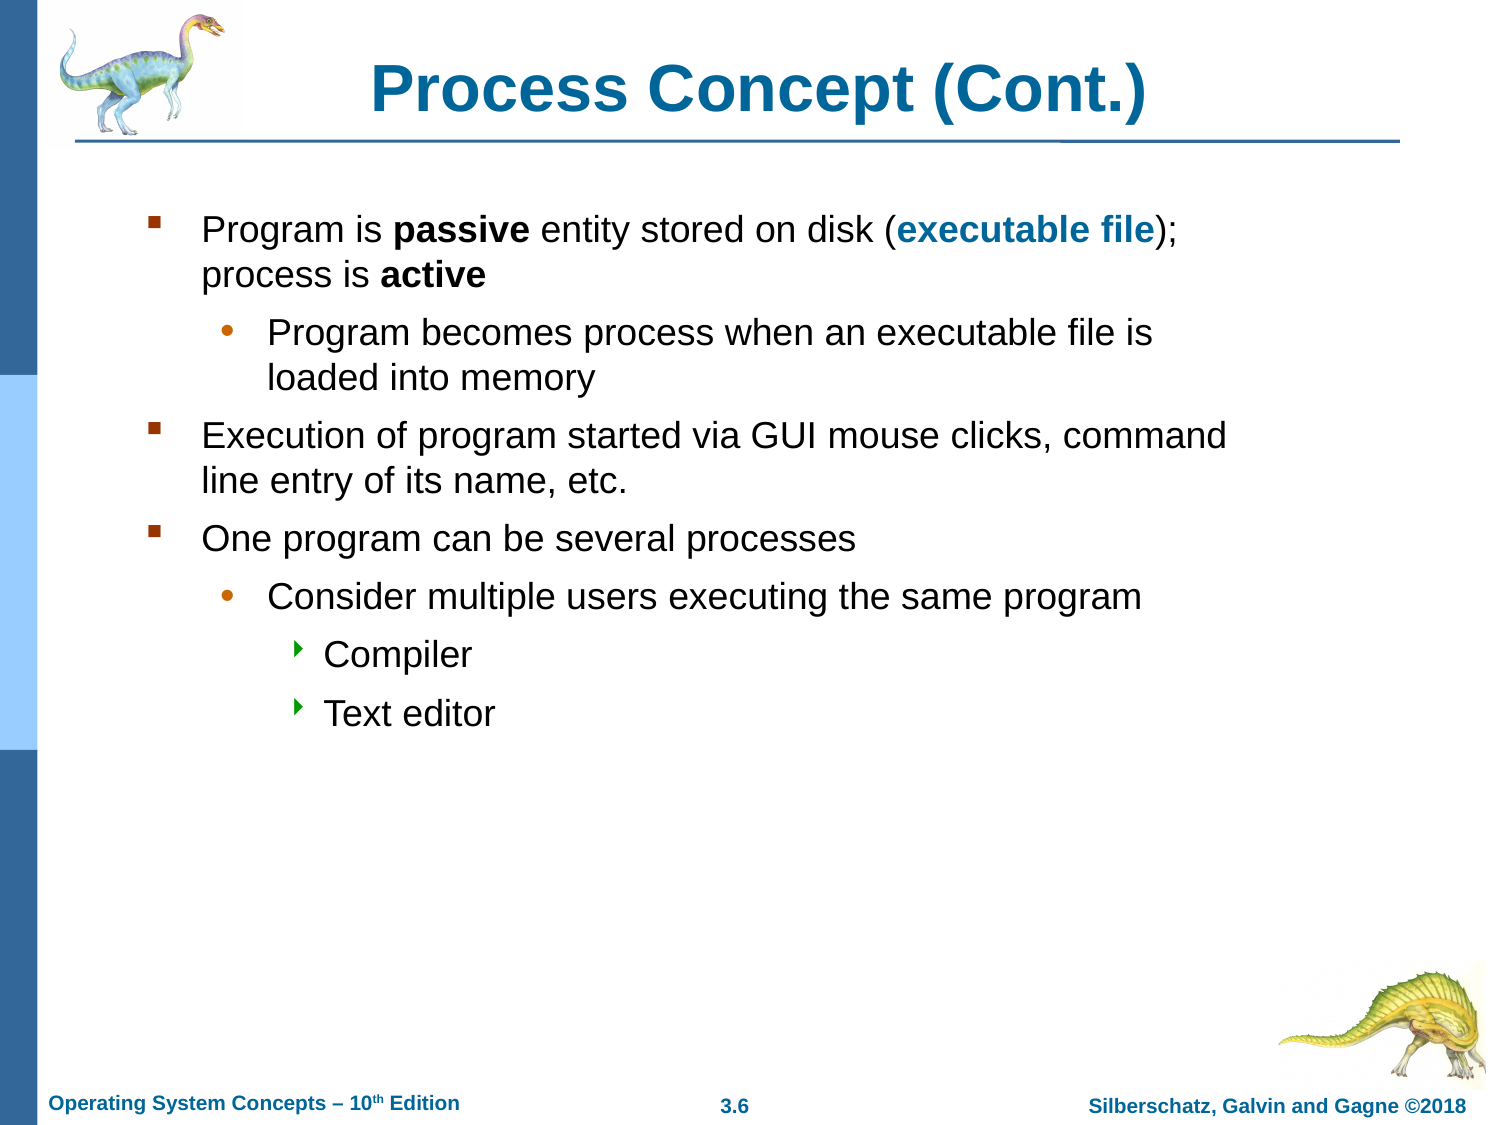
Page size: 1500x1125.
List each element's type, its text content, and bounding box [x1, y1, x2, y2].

title Process Concept (Cont.) [258, 37, 1261, 133]
picture [1275, 959, 1486, 1090]
picture [46, 0, 243, 149]
list Program is passive entity stored on disk (executable file); process is active Program becomes process when an executable file is loaded into memory Execution of program started via GUI mouse clicks, command line entry of its name, etc. One program can be several processes Consider multiple users executing the same program Compiler Text editor [130, 197, 1271, 952]
